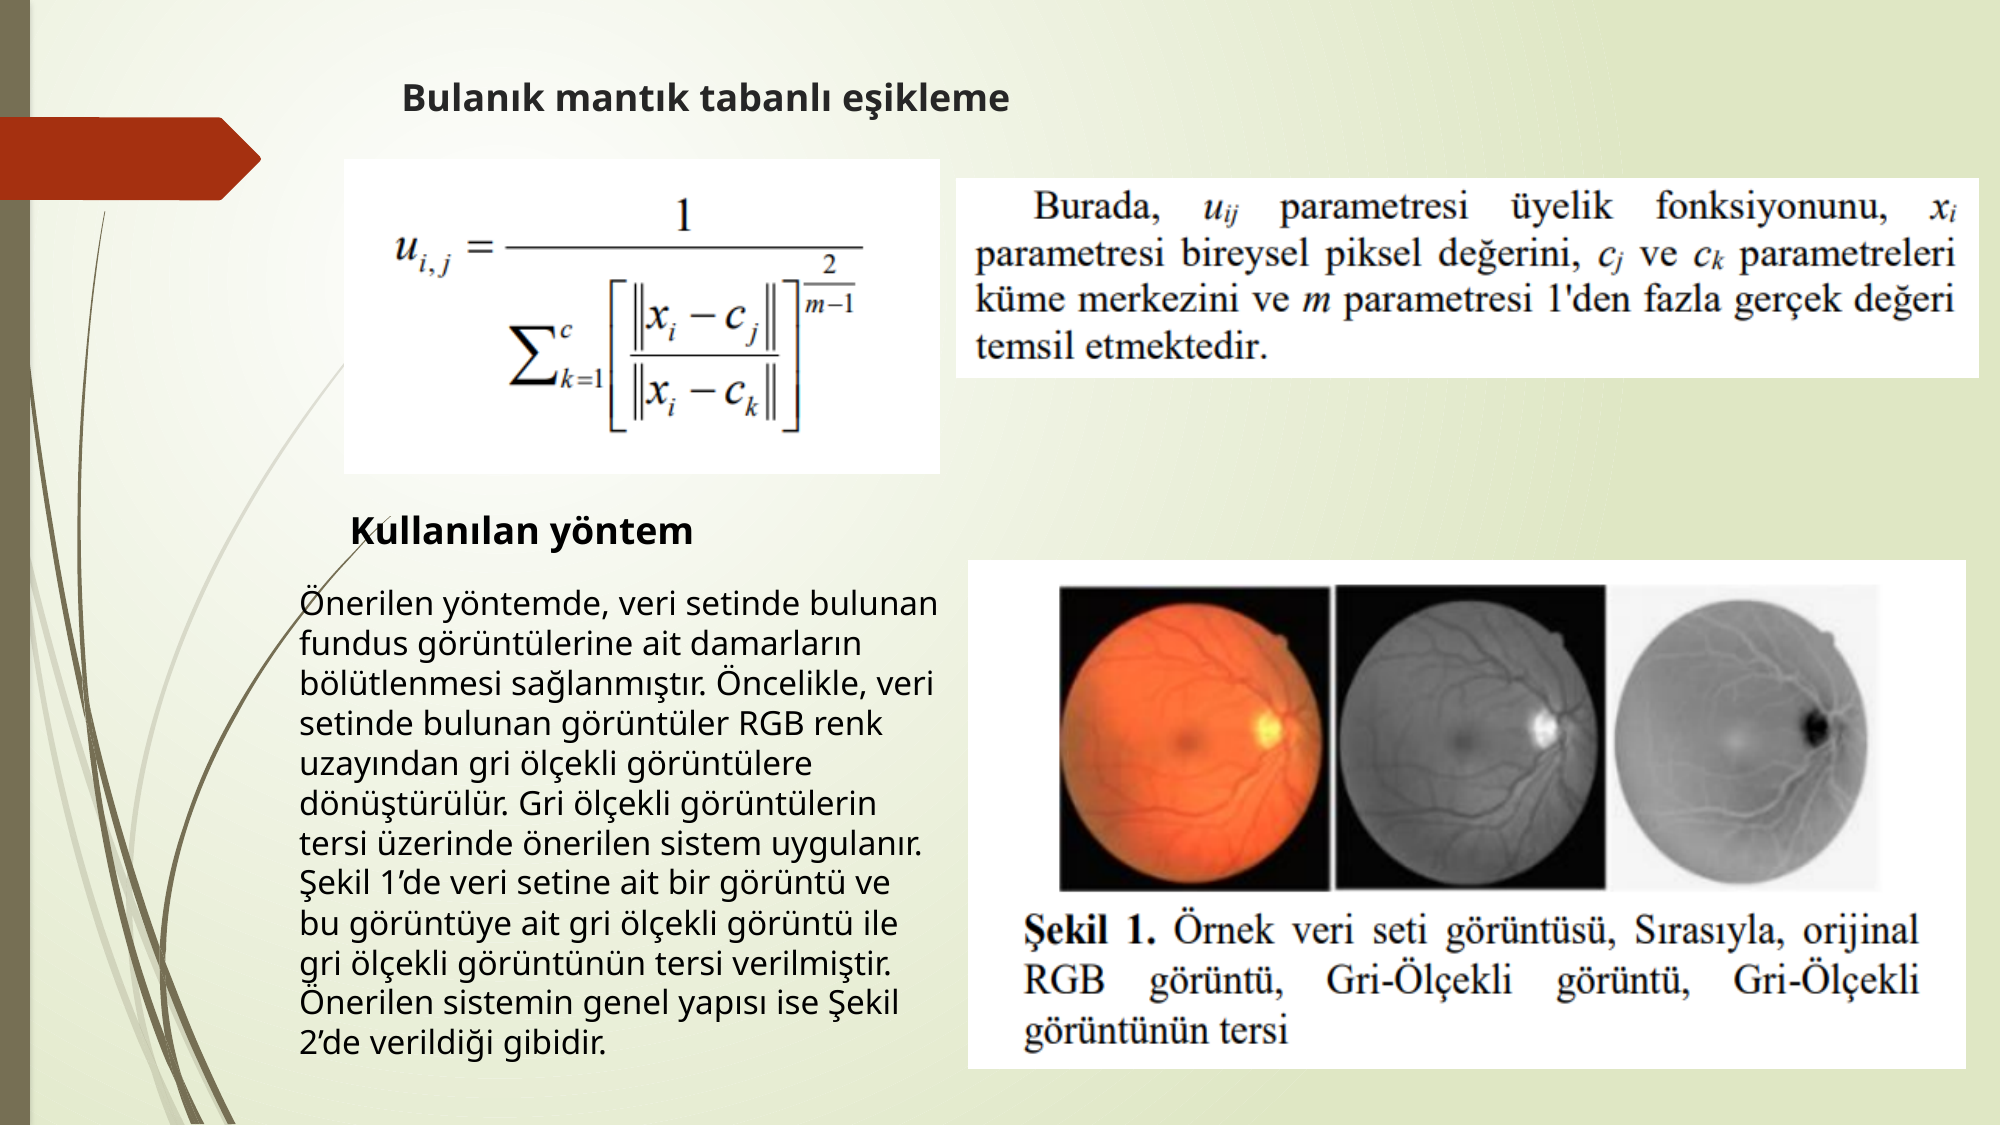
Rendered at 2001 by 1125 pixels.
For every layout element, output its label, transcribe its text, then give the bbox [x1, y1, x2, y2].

picture [955, 178, 1979, 378]
picture [968, 559, 1967, 1069]
text_box Önerilen yöntemde, veri setinde bulunan fundus görüntülerine ait damarların bölütlenmesi sağlanmıştır. Öncelikle, veri setinde bulunan görüntüler RGB renk uzayından gri ölçekli görüntülere dönüştürülür. Gri ölçekli görüntülerin tersi üzerinde önerilen sistem uygulanır. Şekil 1’de veri setine ait bir görüntü ve bu görüntüye ait gri ölçekli görüntü ile gri ölçekli görüntünün tersi verilmiştir. Önerilen sistemin genel yapısı ise Şekil 2’de verildiği gibidir. [284, 574, 957, 1069]
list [343, 158, 940, 474]
text_box Kullanılan yöntem [334, 499, 710, 560]
title Bulanık mantık tabanlı eşikleme [386, 66, 1849, 133]
